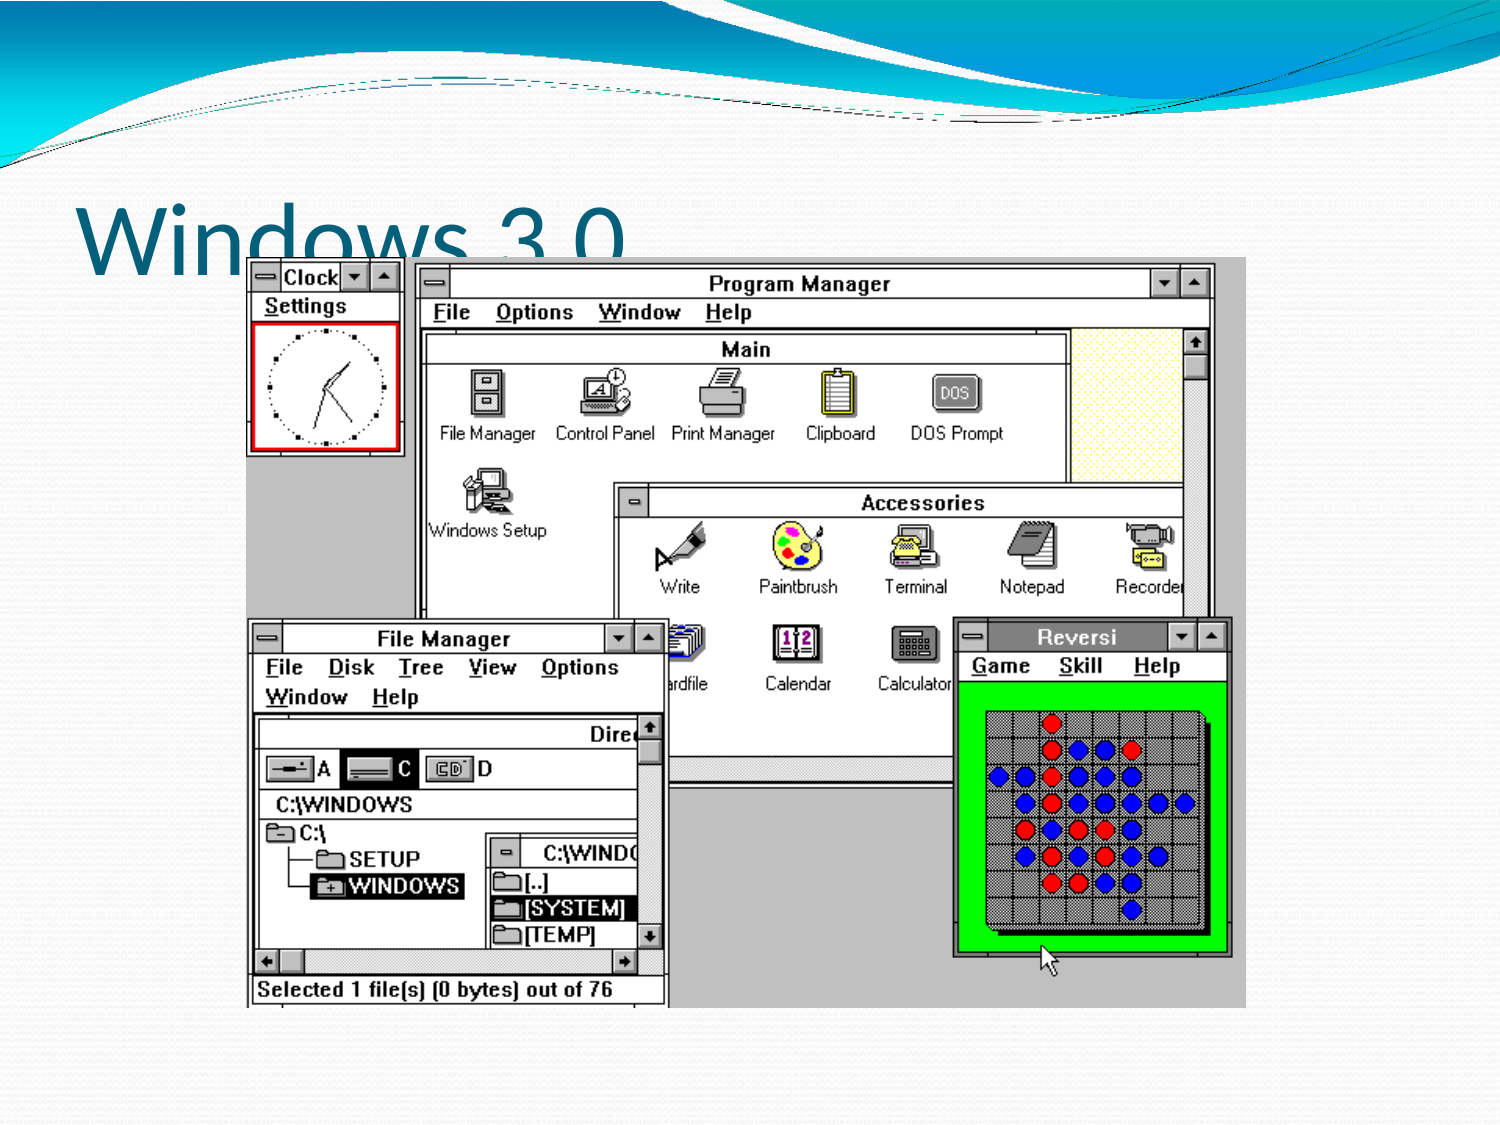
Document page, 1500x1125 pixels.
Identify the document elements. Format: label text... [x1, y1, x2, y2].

text_box [246, 257, 1247, 1008]
title Windows 3.0 [72, 171, 1428, 360]
picture [0, 0, 1500, 1125]
